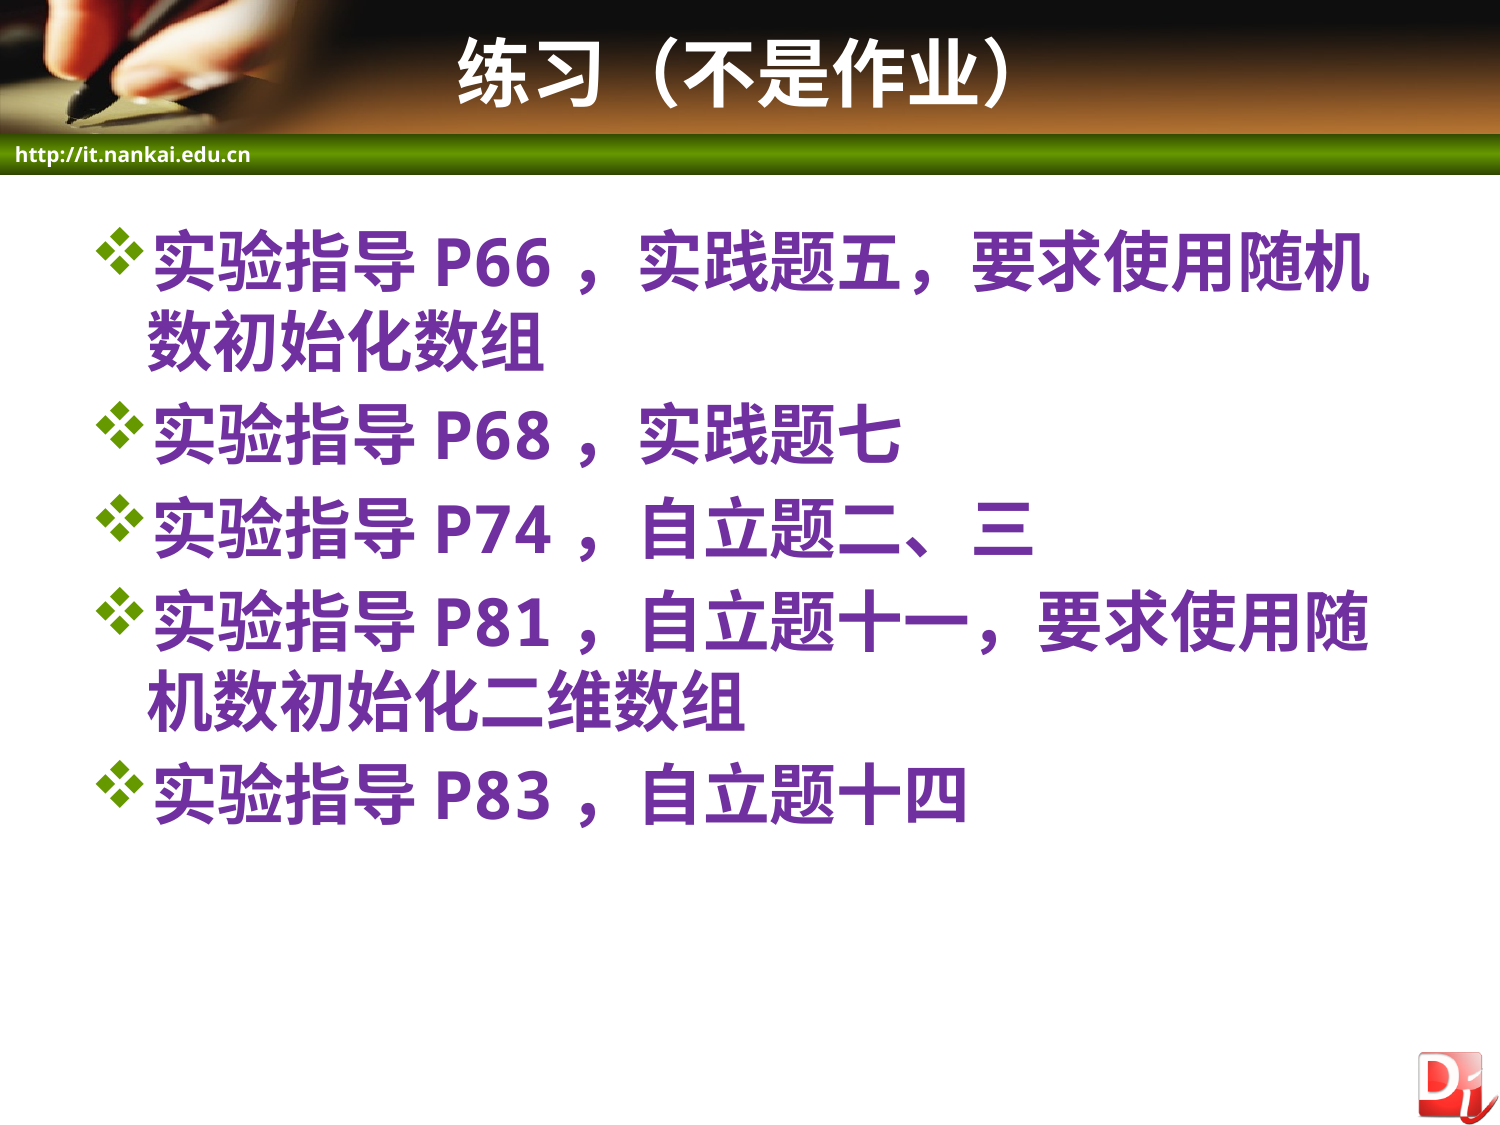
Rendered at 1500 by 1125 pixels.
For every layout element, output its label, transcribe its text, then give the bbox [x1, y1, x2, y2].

picture [0, 0, 1500, 134]
title 练习（不是作业） [74, 24, 1438, 118]
picture [1417, 1052, 1500, 1125]
list 实验指导P66，实践题五，要求使用随机数初始化数组 实验指导P68，实践题七 实验指导P74，自立题二、三 实验指导P81，自立题十一，要求使用随机数初始化二维数组 实验指导P83，自立题十四 [74, 212, 1413, 1038]
